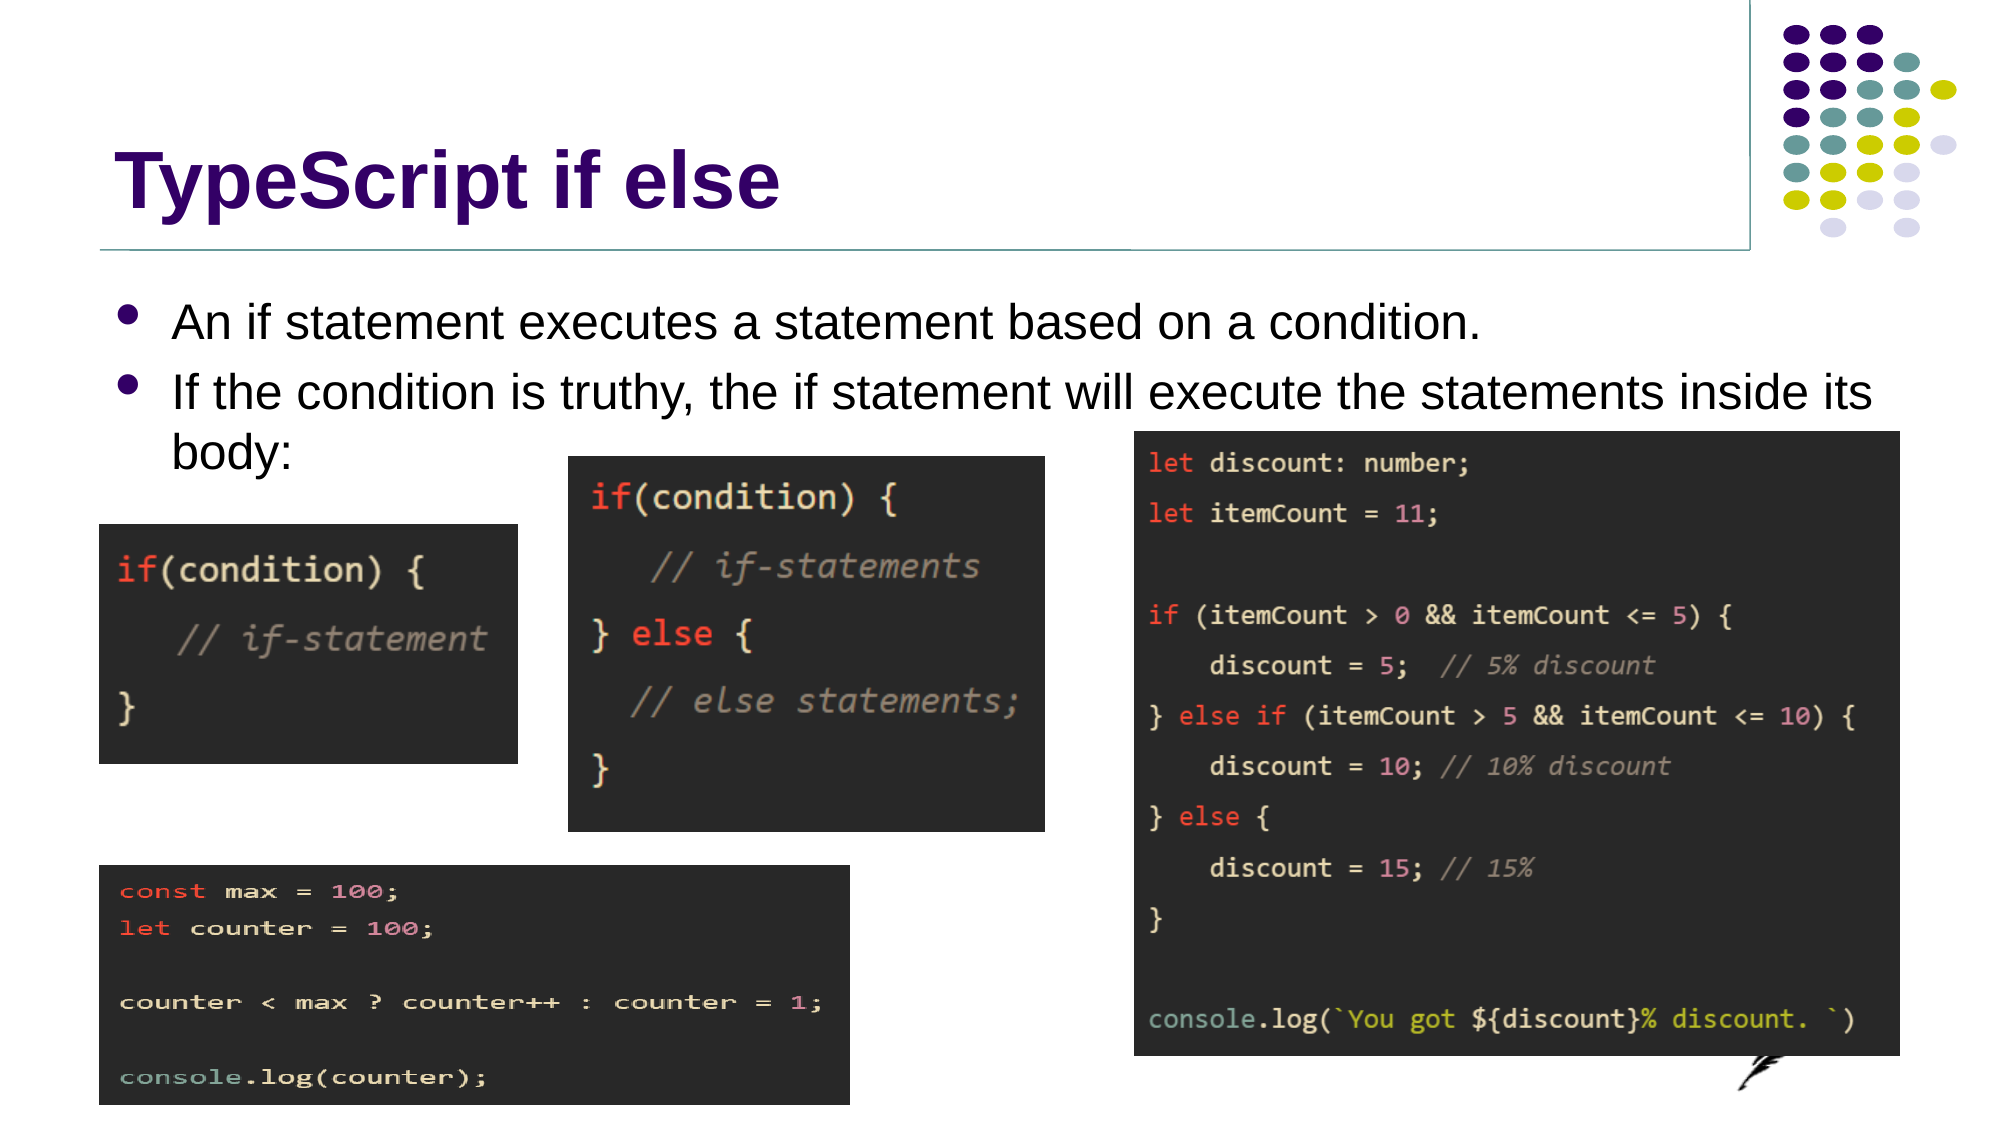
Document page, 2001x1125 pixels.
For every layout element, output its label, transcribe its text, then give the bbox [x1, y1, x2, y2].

slide_number 2 [1433, 1056, 1900, 1100]
picture [99, 865, 850, 1105]
picture [568, 456, 1045, 832]
list An if statement executes a statement based on a condition. If the condition is truthy, the if statement will execute the statements inside its body: [99, 282, 1900, 1006]
title TypeScript if else [99, 20, 1750, 233]
picture [99, 524, 518, 764]
picture [1134, 431, 1901, 1056]
